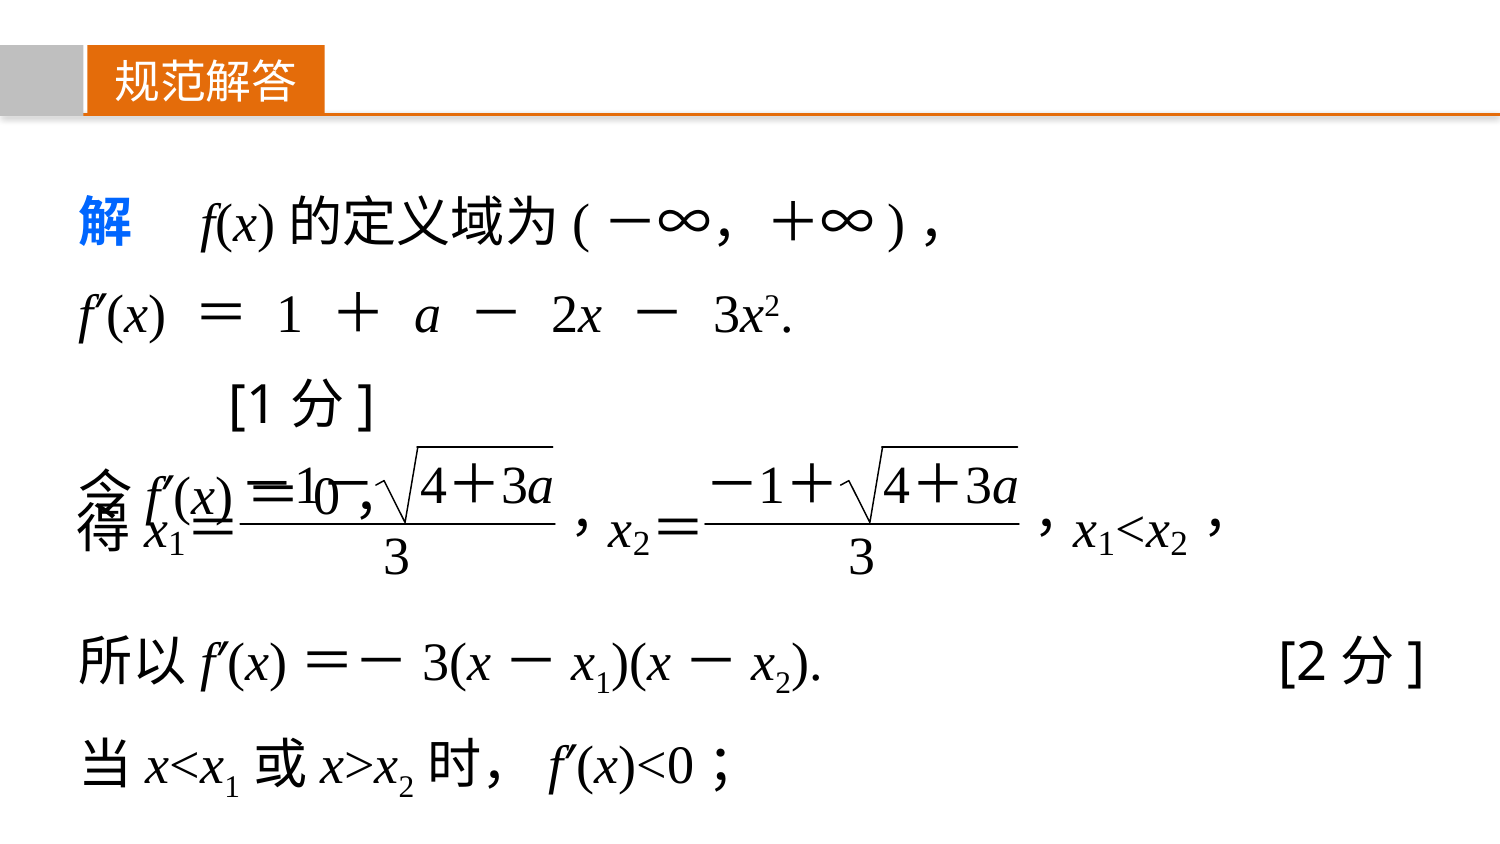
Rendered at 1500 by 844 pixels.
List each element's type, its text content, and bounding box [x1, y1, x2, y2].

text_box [76, 445, 1429, 624]
text_box 规范解答 [85, 43, 327, 113]
text_box 解 f(x)的定义域为(－∞，＋∞)， f′(x)＝1＋a－2x－3x2. [1分] 令f′(x)＝0， [63, 154, 1414, 533]
text_box [0, 43, 85, 114]
text_box 所以f′(x)＝－3(x－x1)(x－x2). [2分] 当x<x1或x>x2时，f′(x)<0； [63, 589, 1483, 811]
